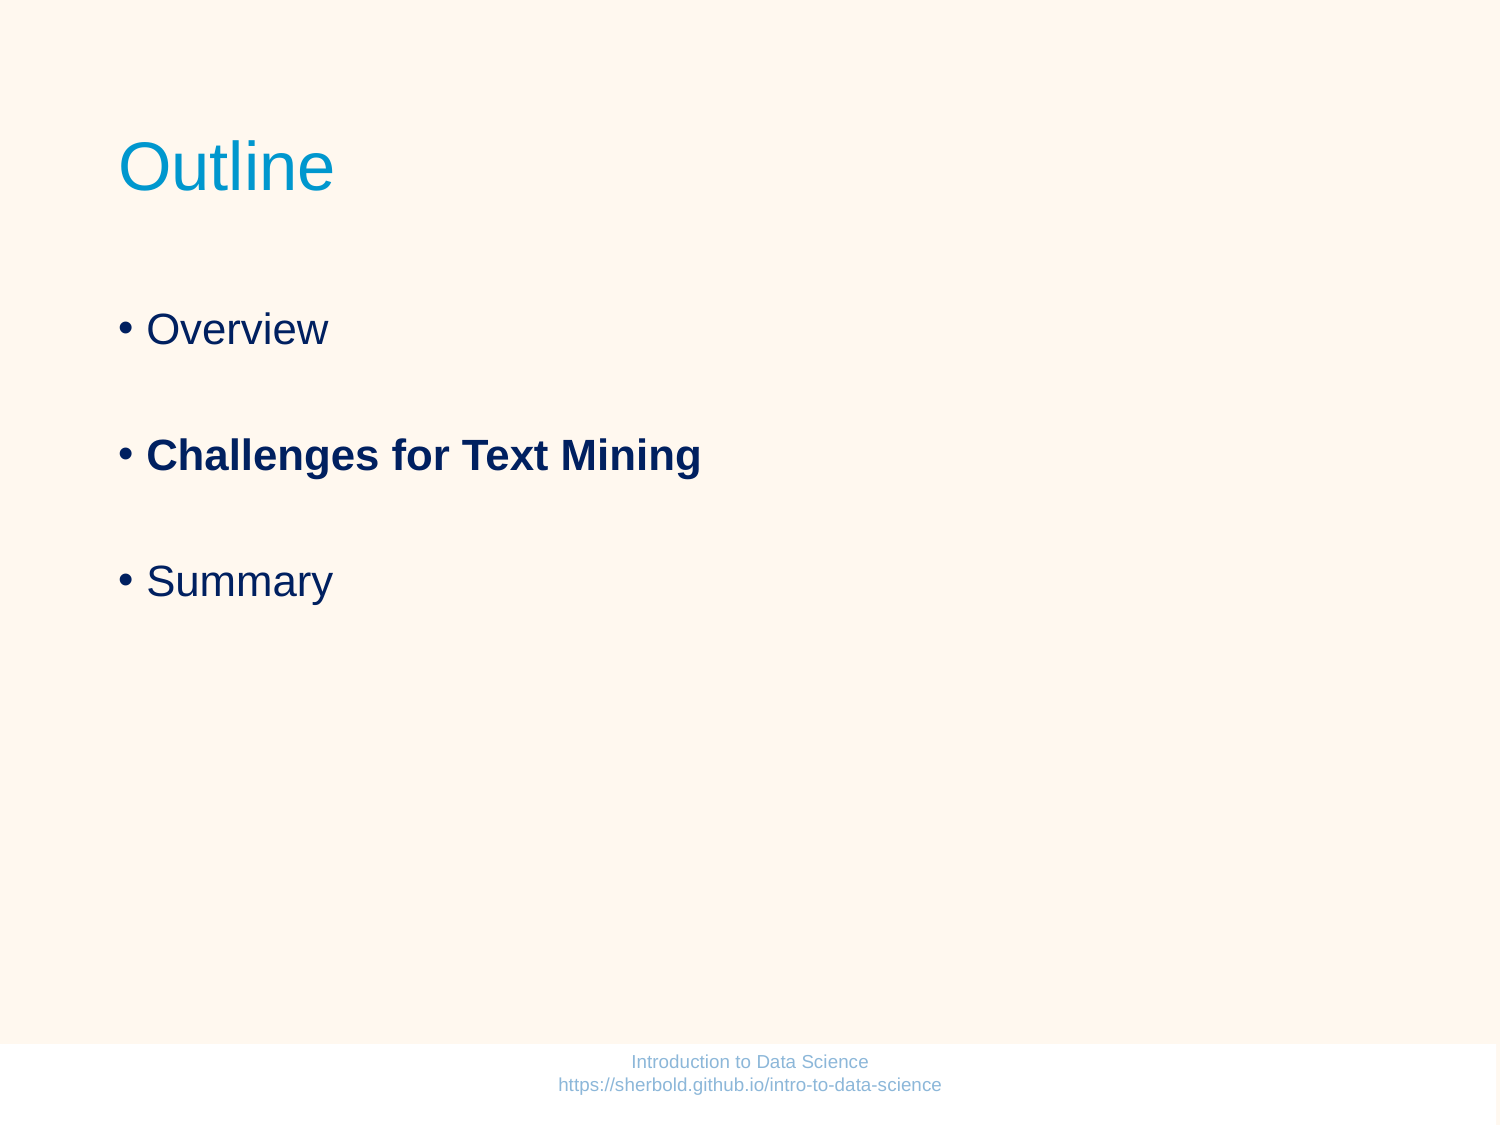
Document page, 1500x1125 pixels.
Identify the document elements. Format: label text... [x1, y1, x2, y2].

footer Introduction to Data Science https://sherbold.github.io/intro-to-data-science [496, 1042, 1004, 1103]
title Outline [103, 59, 1397, 278]
list Overview Challenges for Text Mining Summary [103, 299, 1397, 1014]
